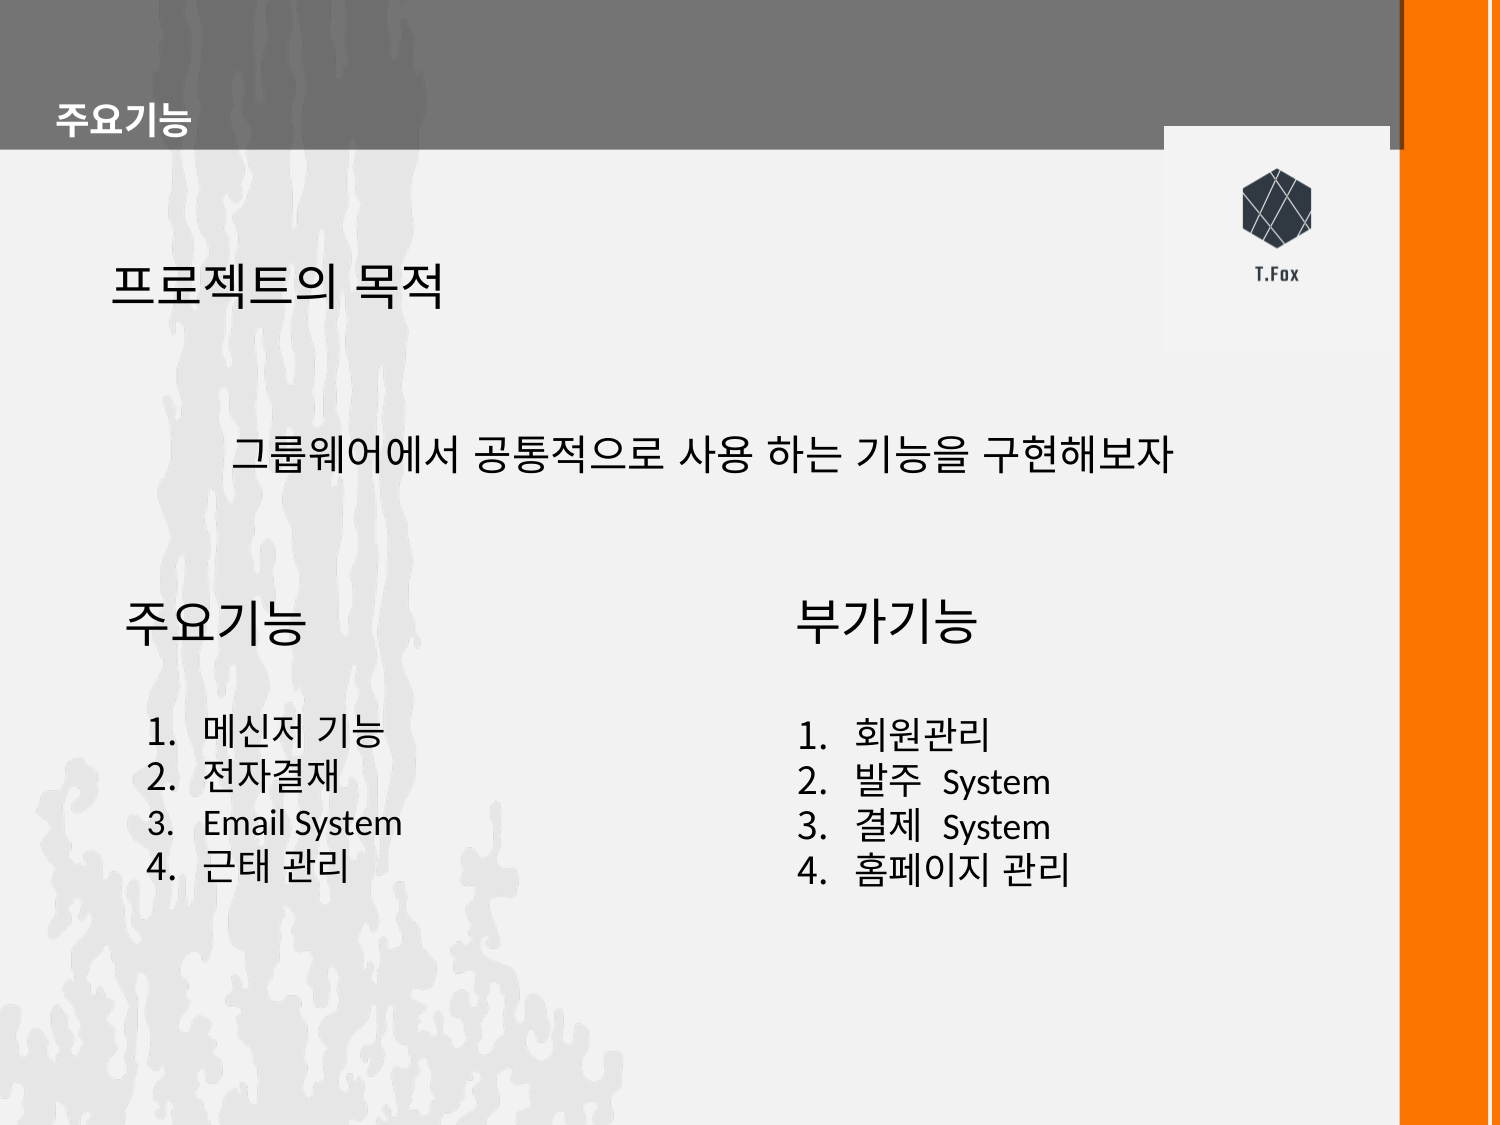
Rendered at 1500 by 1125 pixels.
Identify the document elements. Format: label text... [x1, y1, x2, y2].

text_box 프로젝트의 목적 [95, 247, 462, 323]
picture [1163, 126, 1390, 353]
text_box 부가기능 [781, 583, 995, 658]
text_box 메신저 기능 전자결재 Email System 근태 관리 [131, 700, 419, 941]
text_box 주요기능 [109, 585, 324, 661]
text_box 그룹웨어에서 공통적으로 사용 하는 기능을 구현해보자 [216, 421, 1203, 487]
picture [0, 150, 624, 1125]
text_box 회원관리 발주 System 결제 System 홈페이지 관리 [783, 704, 1087, 900]
text_box 주요기능 [0, 0, 1405, 150]
